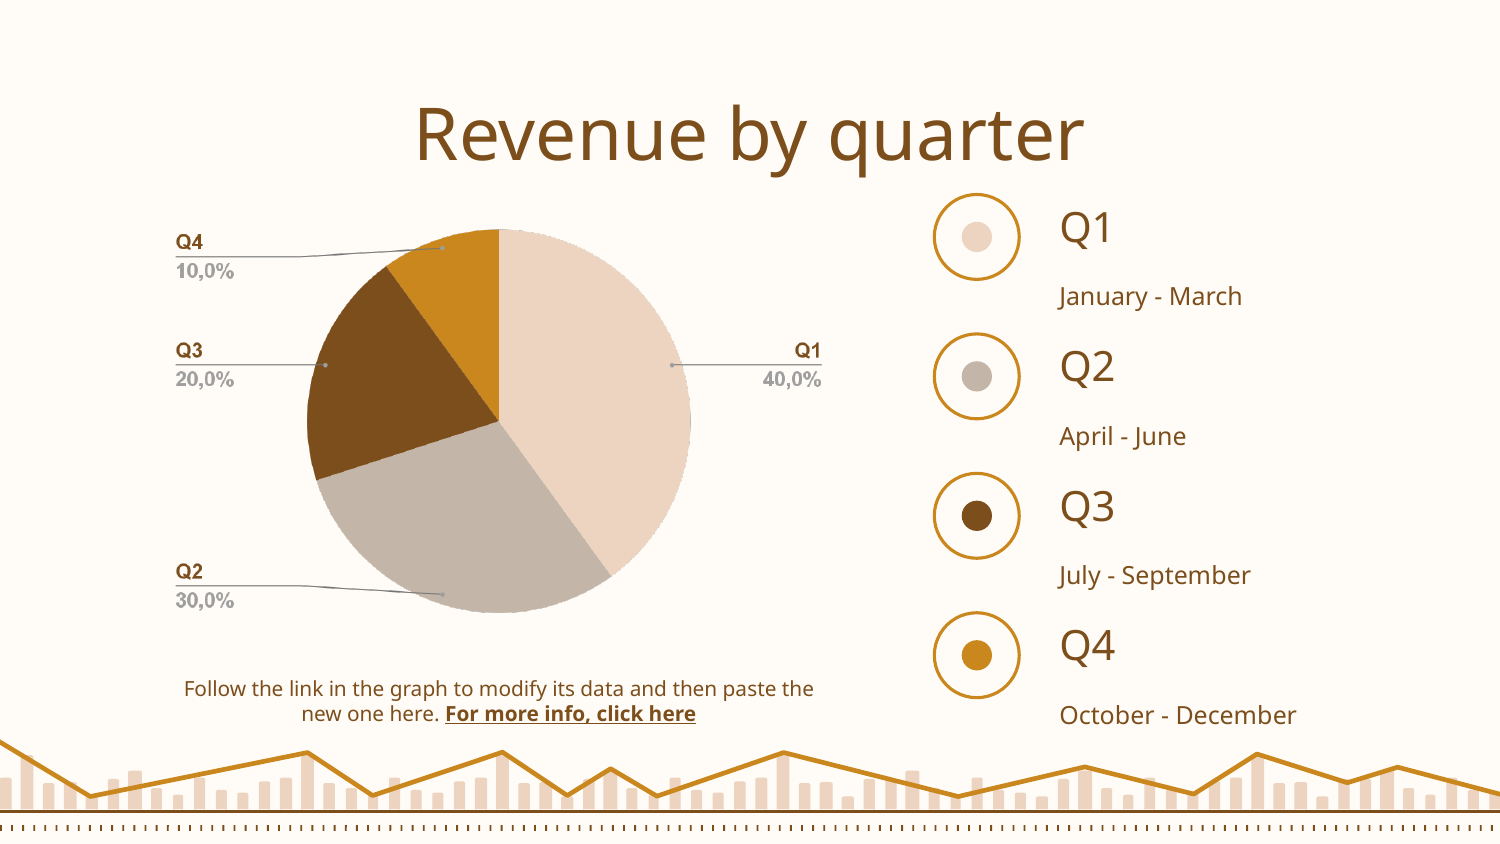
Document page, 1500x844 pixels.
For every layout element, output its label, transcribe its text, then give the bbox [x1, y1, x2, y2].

subtitle January - March [1044, 265, 1336, 324]
title Q3 [1044, 487, 1336, 544]
subtitle October - December [1044, 684, 1336, 742]
subtitle April - June [1044, 405, 1336, 463]
picture [154, 207, 843, 634]
text_box [961, 500, 993, 531]
subtitle July - September [1044, 544, 1336, 603]
title Revenue by quarter [118, 72, 1382, 167]
title Q4 [1044, 626, 1336, 684]
text_box Follow the link in the graph to modify its data and then paste the new one here. For more info, click here [154, 662, 843, 742]
text_box [934, 333, 1020, 419]
text_box [934, 194, 1020, 280]
text_box [934, 612, 1020, 698]
text_box [961, 640, 993, 671]
text_box [934, 473, 1020, 559]
text_box [961, 361, 993, 392]
title Q1 [1044, 208, 1336, 265]
text_box [961, 221, 993, 253]
title Q2 [1044, 347, 1336, 405]
